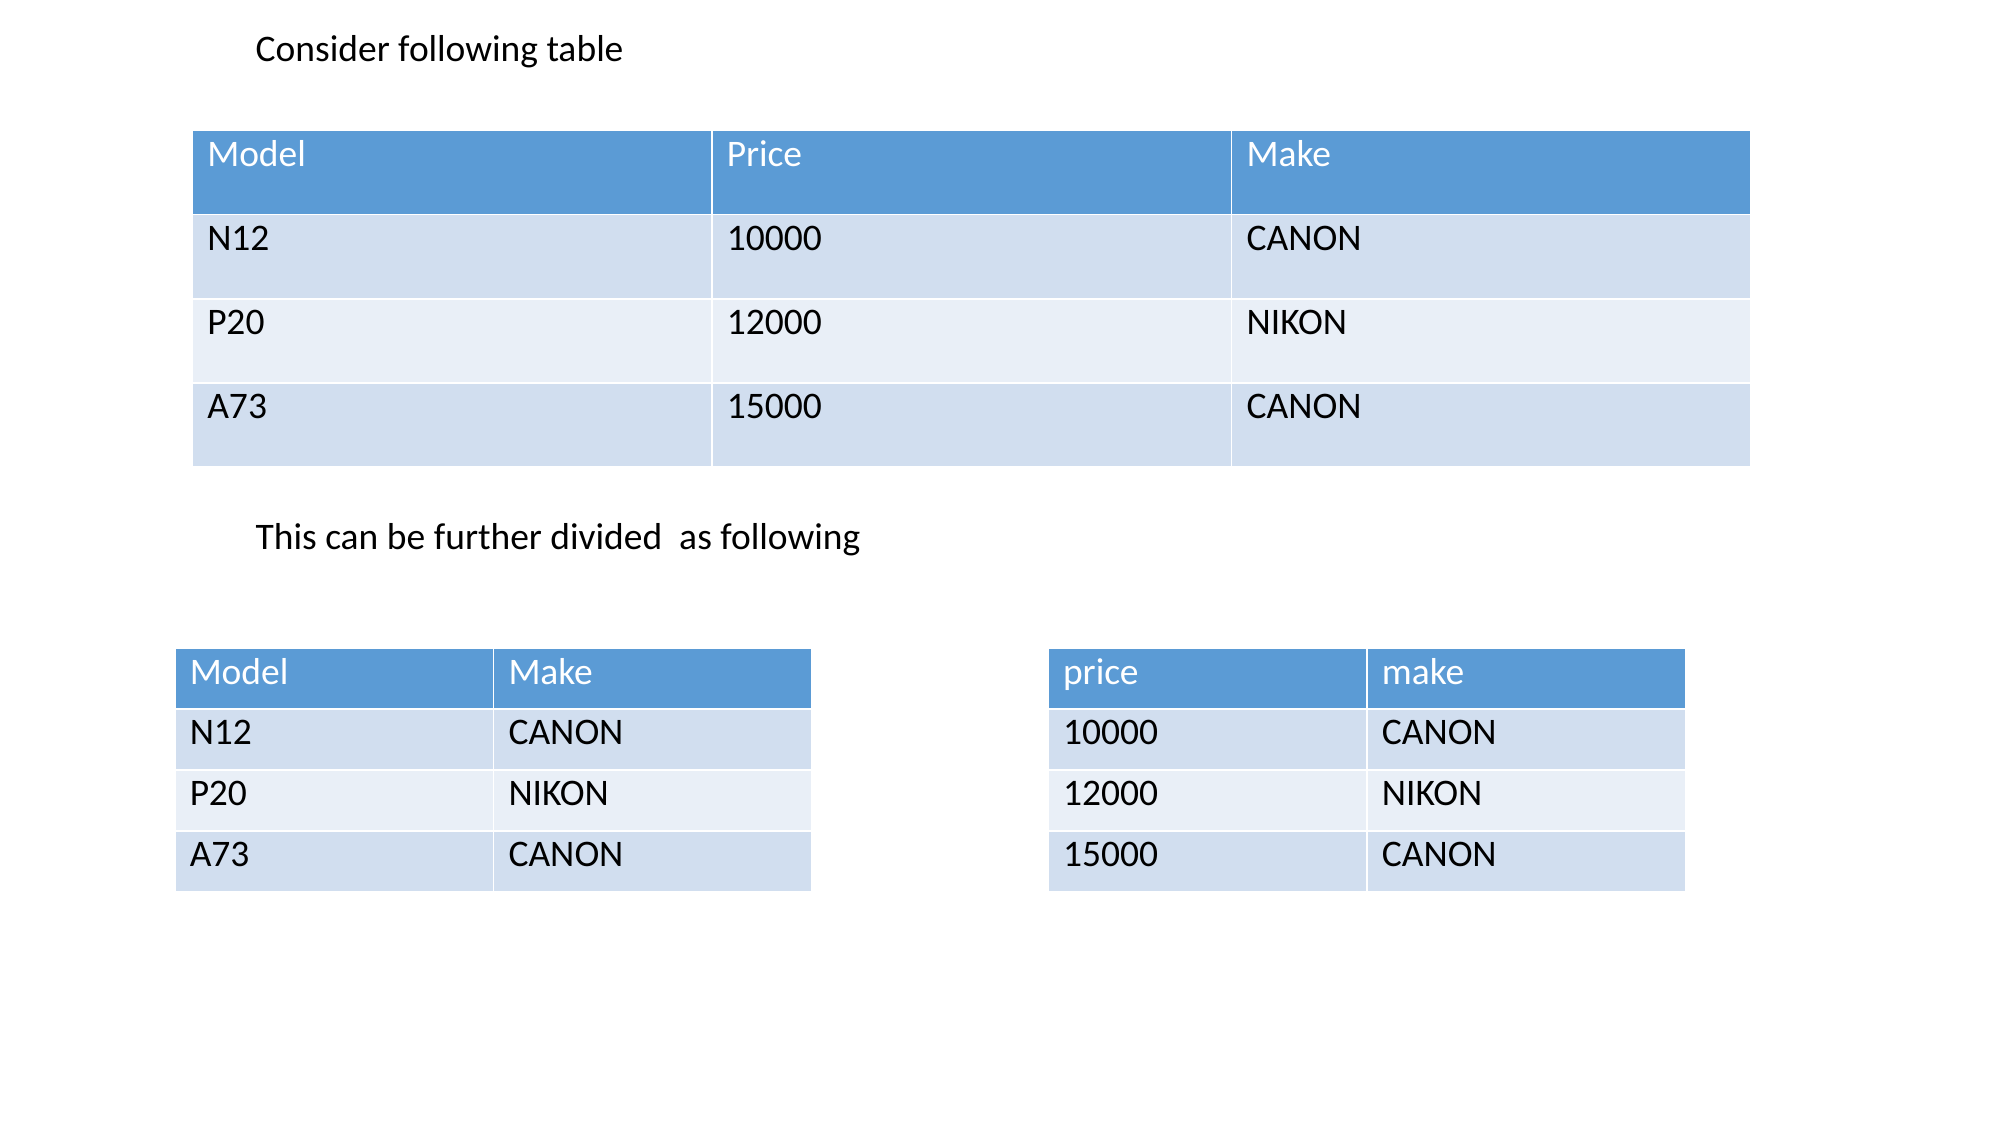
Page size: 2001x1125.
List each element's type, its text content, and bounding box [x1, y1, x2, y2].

table_cell NIKON [1368, 771, 1685, 830]
table_header make [1368, 649, 1685, 708]
table_cell 12000 [1049, 771, 1366, 830]
table_cell CANON [494, 710, 811, 769]
table_header Make [494, 649, 811, 708]
table_cell P20 [193, 300, 711, 382]
table_cell CANON [1368, 832, 1685, 891]
table_header Make [1232, 131, 1750, 214]
table_header Model [176, 649, 493, 708]
table_cell 10000 [1049, 710, 1366, 769]
table_cell NIKON [494, 771, 811, 830]
table_cell CANON [1232, 384, 1750, 466]
text_box Consider following table [240, 16, 1513, 77]
table_cell CANON [1368, 710, 1685, 769]
table_cell CANON [494, 832, 811, 891]
table_cell CANON [1232, 215, 1750, 298]
table_header Model [193, 131, 711, 214]
table_cell P20 [176, 771, 493, 830]
table_header price [1049, 649, 1366, 708]
table_cell N12 [176, 710, 493, 769]
table_cell A73 [193, 384, 711, 466]
table_cell 12000 [713, 300, 1231, 382]
table_cell 10000 [713, 215, 1231, 298]
table_cell NIKON [1232, 300, 1750, 382]
table_cell 15000 [1049, 832, 1366, 891]
table_cell N12 [193, 215, 711, 298]
table_header Price [713, 131, 1231, 214]
table_cell 15000 [713, 384, 1231, 466]
table_cell A73 [176, 832, 493, 891]
text_box This can be further divided as following [240, 504, 1384, 565]
